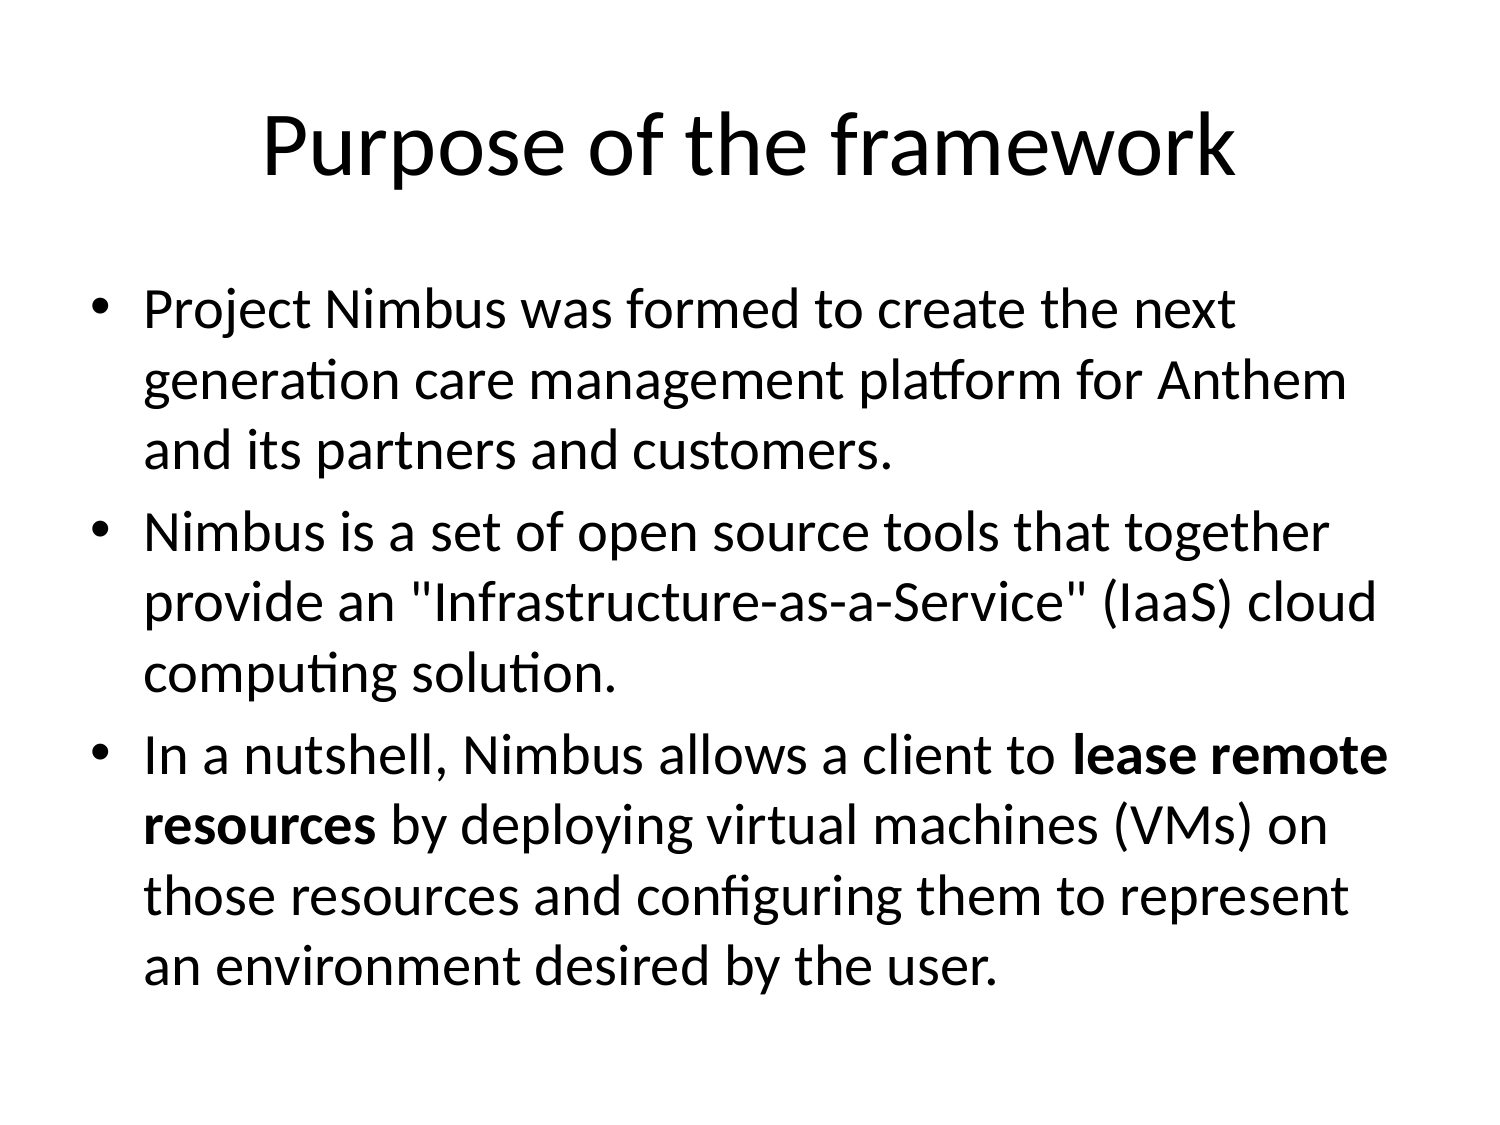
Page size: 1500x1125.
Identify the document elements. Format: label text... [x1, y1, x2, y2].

title Purpose of the framework [75, 45, 1425, 233]
list Project Nimbus was formed to create the next generation care management platform for Anthem and its partners and customers. Nimbus is a set of open source tools that together provide an "Infrastructure-as-a-Service" (IaaS) cloud computing solution. In a nutshell, Nimbus allows a client to lease remote resources by deploying virtual machines (VMs) on those resources and configuring them to represent an environment desired by the user. [75, 262, 1425, 1005]
